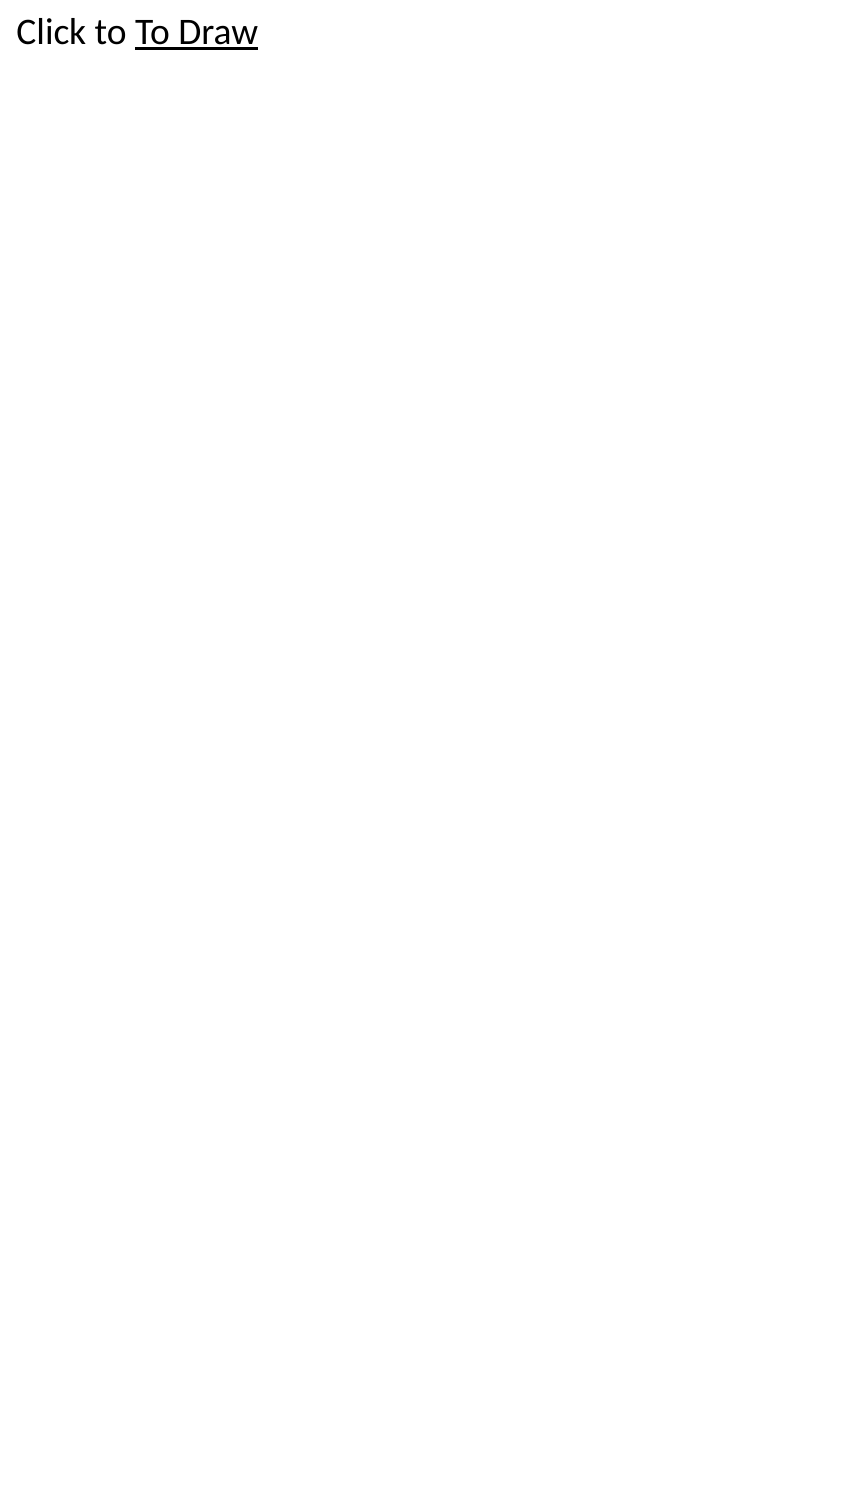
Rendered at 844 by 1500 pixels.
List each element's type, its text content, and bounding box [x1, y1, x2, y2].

text_box Click to To Draw [1, 0, 274, 60]
